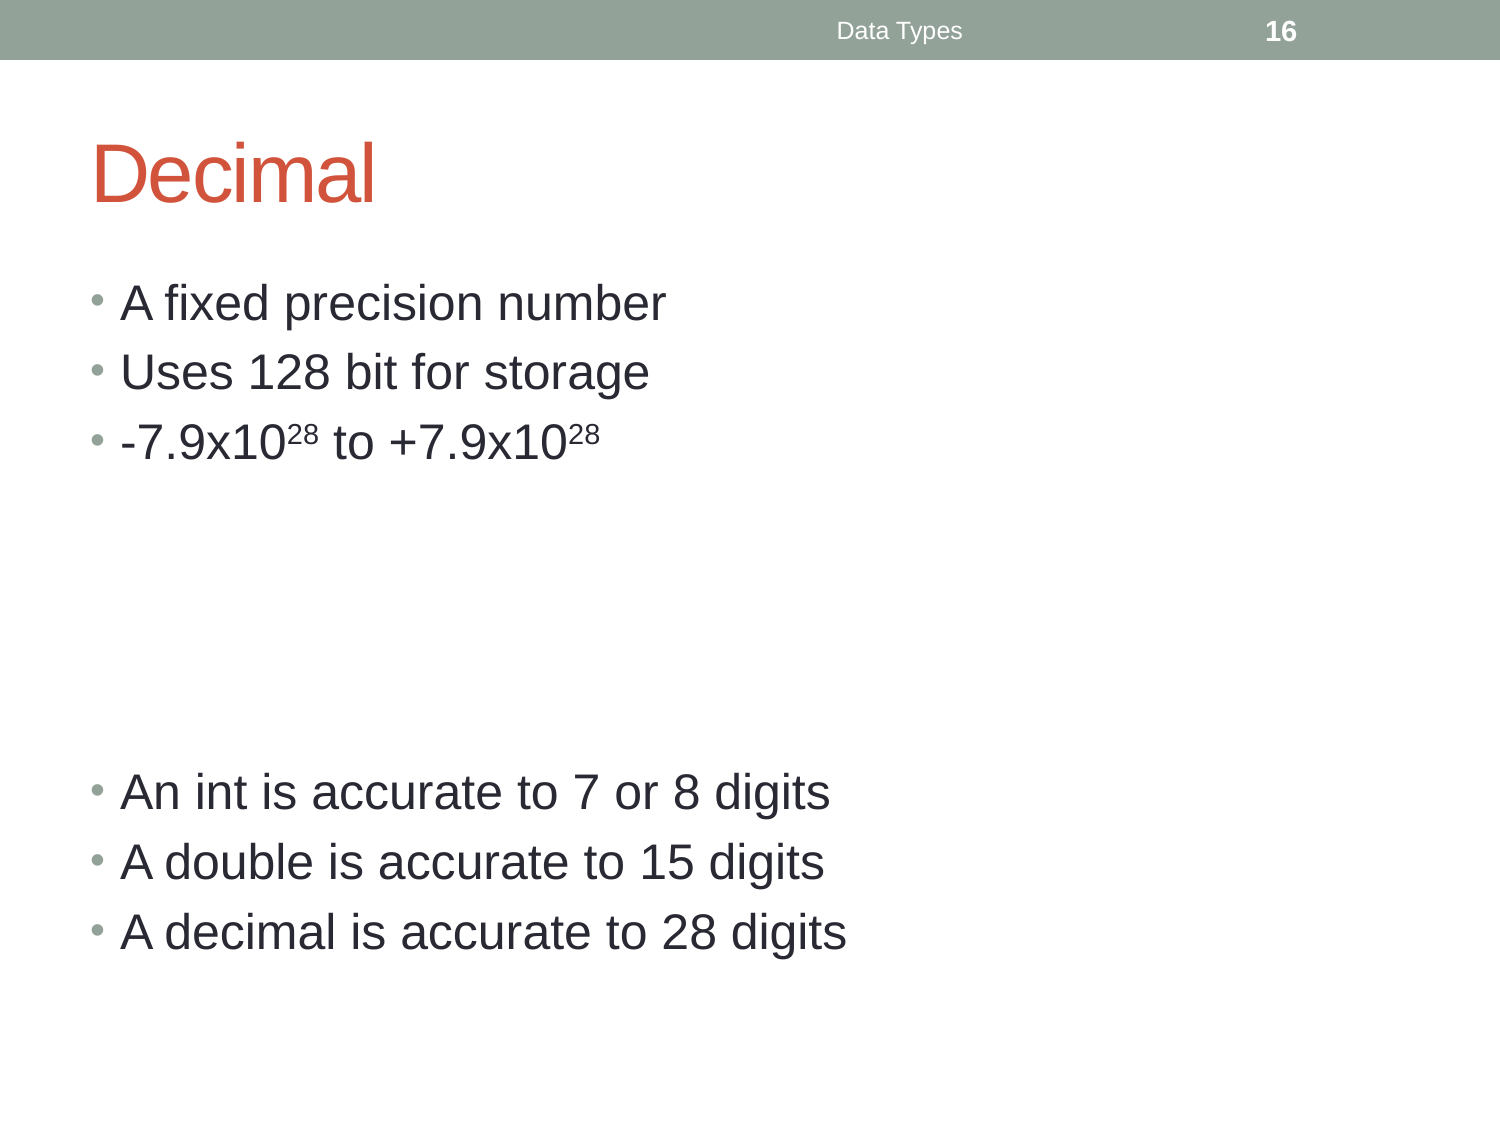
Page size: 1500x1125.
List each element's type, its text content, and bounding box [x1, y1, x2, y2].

footer Data Types [562, 3, 1238, 57]
title Decimal [75, 87, 1425, 250]
list A fixed precision number Uses 128 bit for storage -7.9x1028 to +7.9x1028 An int is accurate to 7 or 8 digits A double is accurate to 15 digits A decimal is accurate to 28 digits [75, 262, 1425, 1063]
slide_number 16 [1250, 3, 1425, 57]
